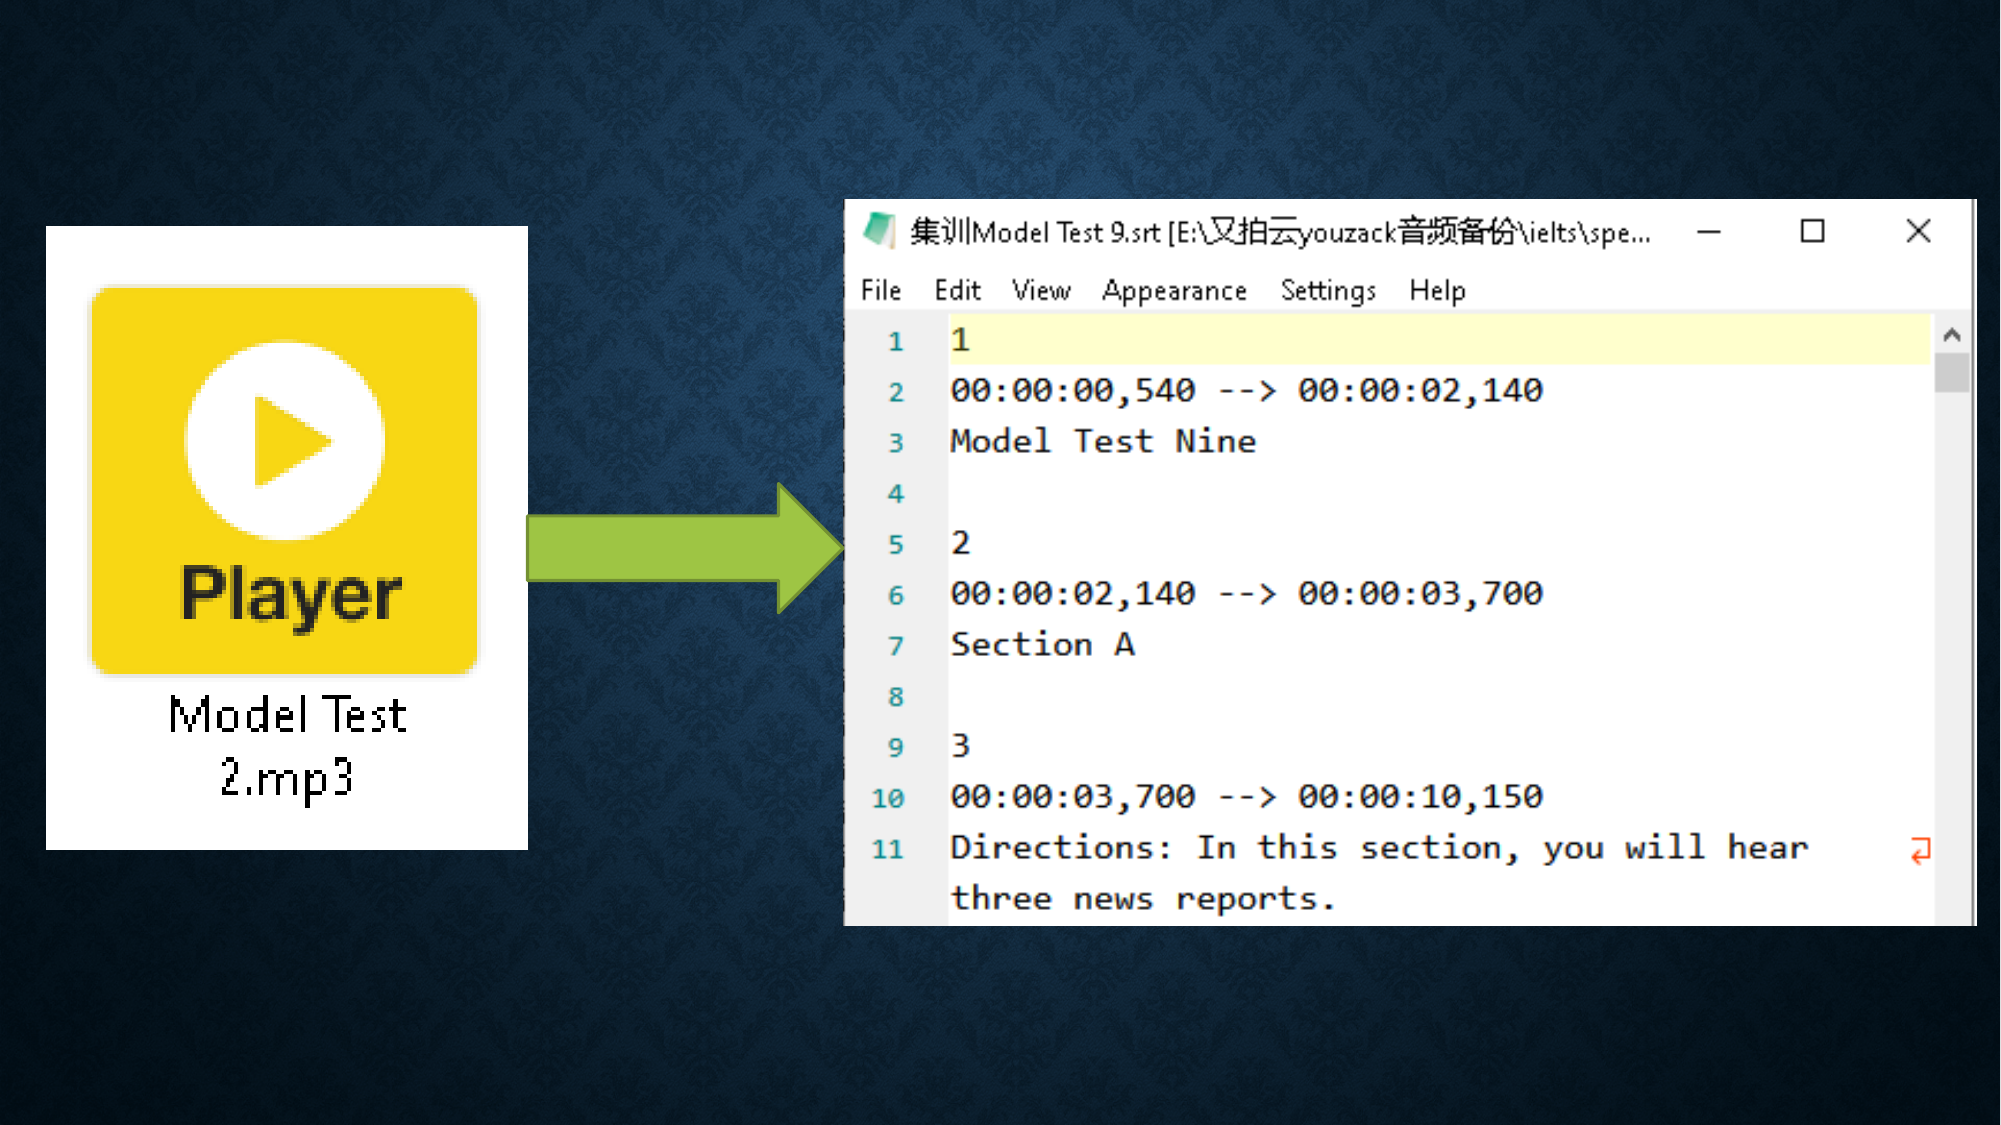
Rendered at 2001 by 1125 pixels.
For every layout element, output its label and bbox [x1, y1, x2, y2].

picture [842, 199, 1978, 926]
text_box [534, 482, 835, 615]
picture [45, 225, 529, 851]
